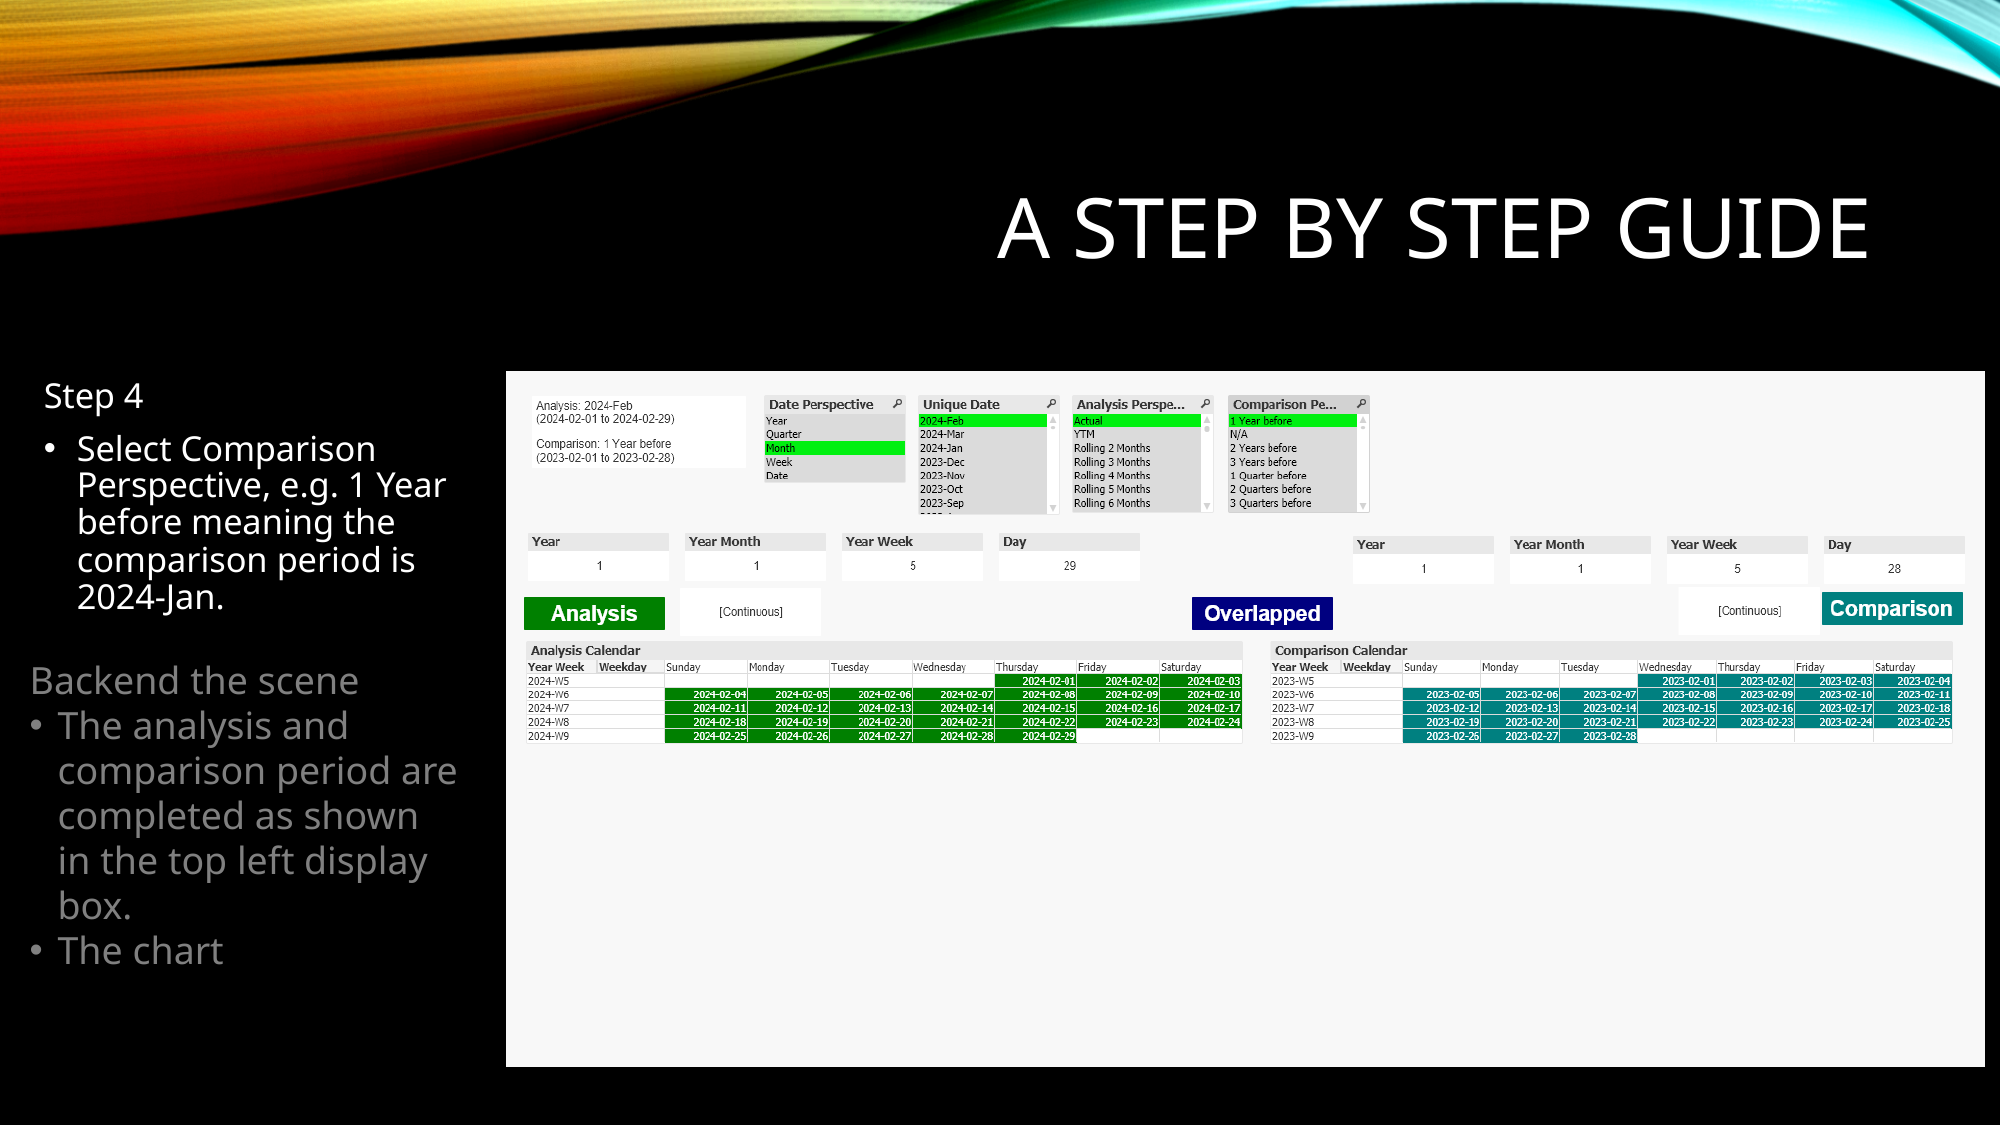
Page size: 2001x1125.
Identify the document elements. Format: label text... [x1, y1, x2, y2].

text_box Backend the scene The analysis and comparison period are completed as shown in the top left display box. The chart [14, 649, 475, 980]
picture [0, 0, 2000, 237]
title A Step by Step Guide [474, 125, 1888, 338]
list Step 4 Select Comparison Perspective, e.g. 1 Year before meaning the comparison period is 2024-Jan. [28, 371, 506, 626]
picture [506, 370, 1985, 1067]
